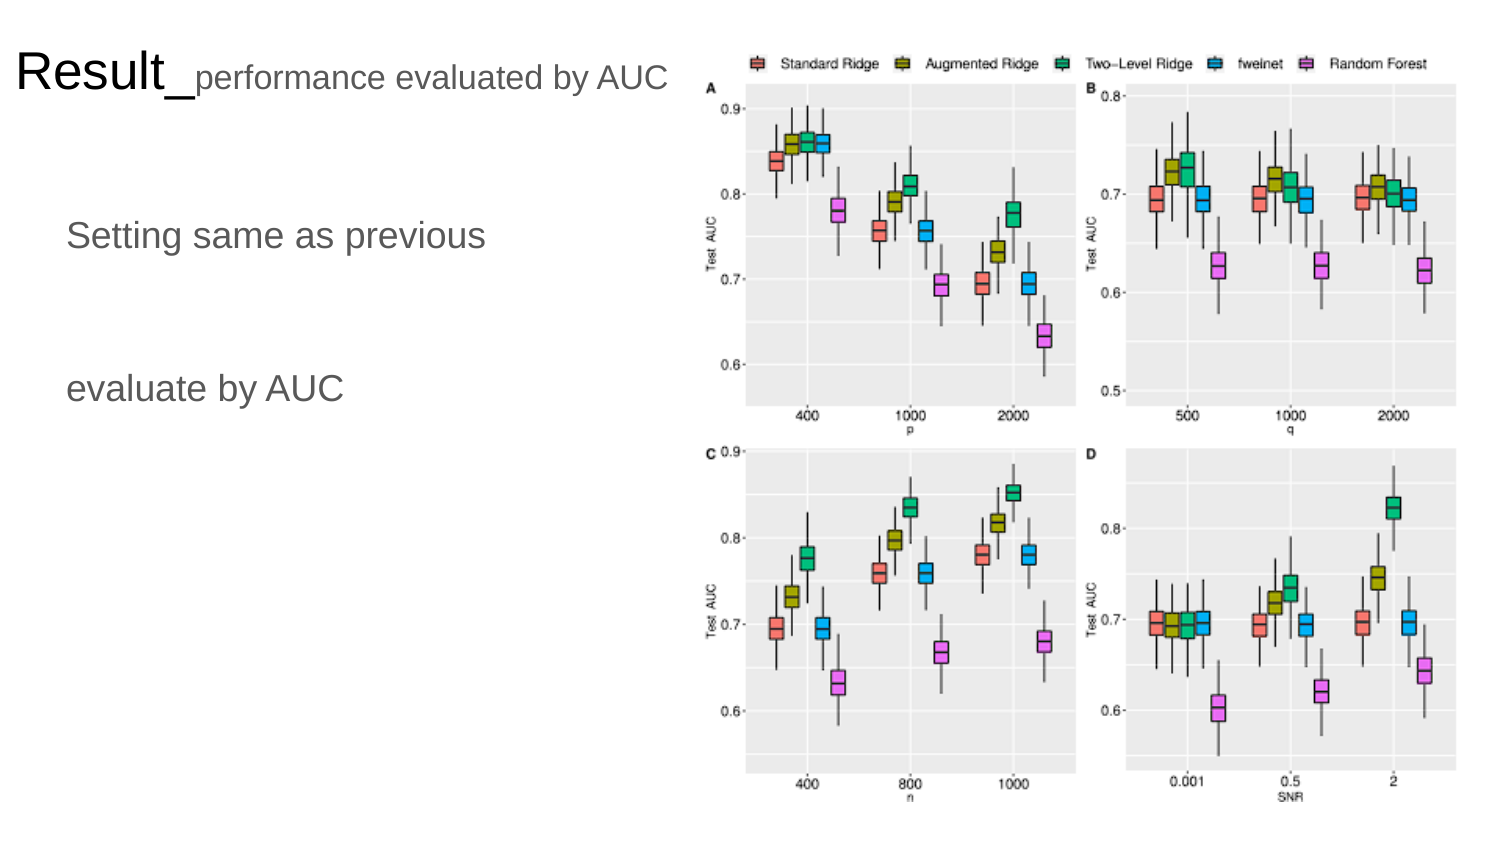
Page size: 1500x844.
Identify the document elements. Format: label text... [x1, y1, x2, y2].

picture [696, 41, 1472, 802]
list Setting same as previous evaluate by AUC [51, 189, 691, 750]
title Result_performance evaluated by AUC [0, 21, 1398, 116]
